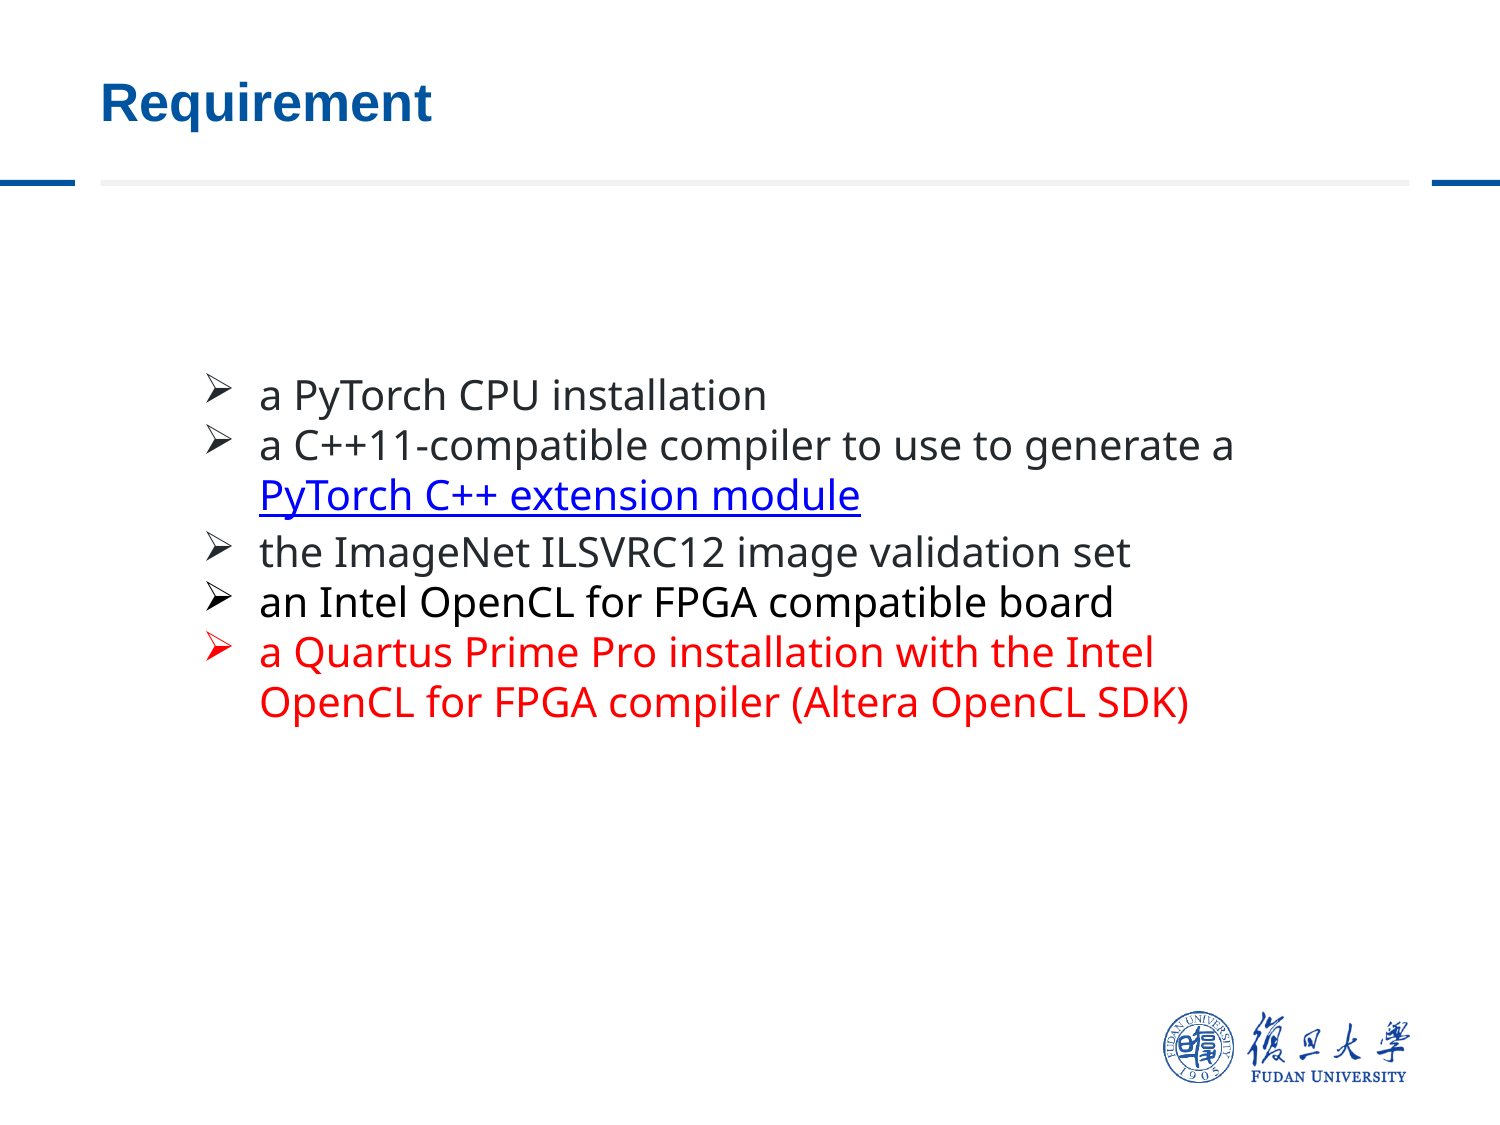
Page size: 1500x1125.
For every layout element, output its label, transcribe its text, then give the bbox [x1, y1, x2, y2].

title Requirement [100, 30, 1410, 169]
picture [1247, 1011, 1410, 1083]
text_box a PyTorch CPU installation a C++11-compatible compiler to use to generate a PyTorch C++ extension module the ImageNet ILSVRC12 image validation set an Intel OpenCL for FPGA compatible board a Quartus Prime Pro installation with the Intel OpenCL for FPGA compiler (Altera OpenCL SDK) [188, 361, 1322, 734]
picture [1163, 1011, 1234, 1083]
